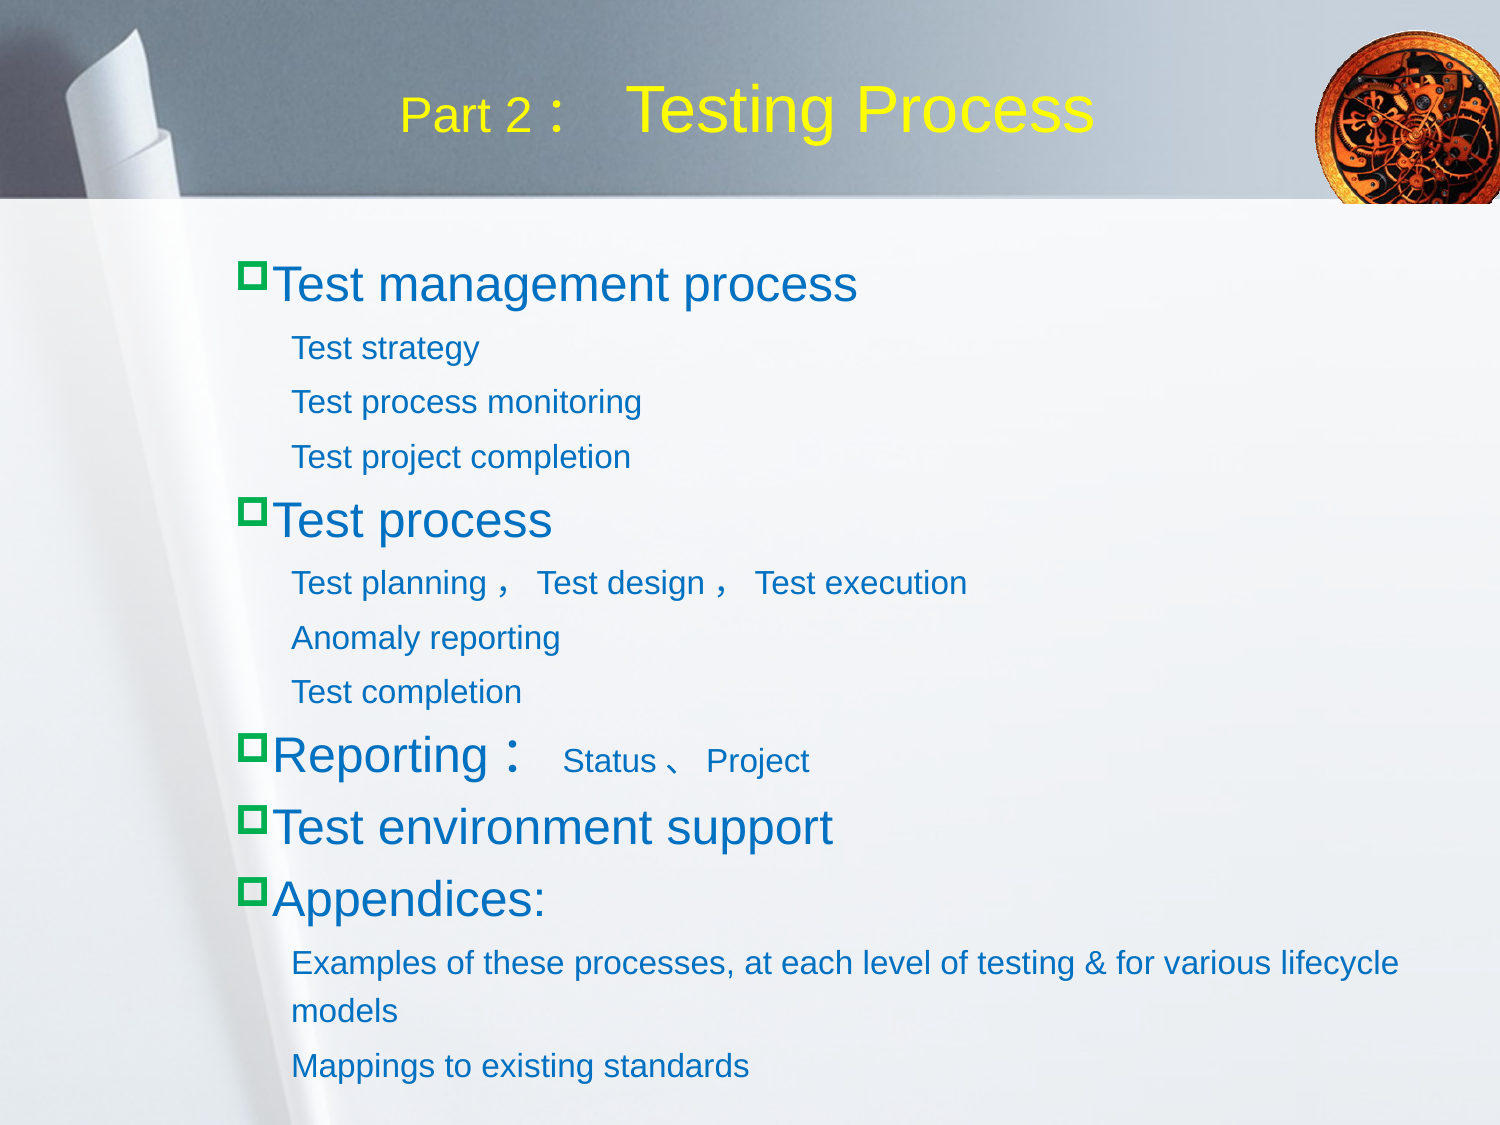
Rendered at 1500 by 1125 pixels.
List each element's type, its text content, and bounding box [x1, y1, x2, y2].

title Part 2： Testing Process [253, 59, 1243, 153]
list Test management process Test strategy Test process monitoring Test project completion Test process Test planning，Test design，Test execution Anomaly reporting Test completion Reporting：Status、Project Test environment support Appendices: Examples of these processes, at each level of testing & for various lifecycle models Mappings to existing standards [88, 231, 1424, 1111]
picture [0, 0, 1500, 204]
